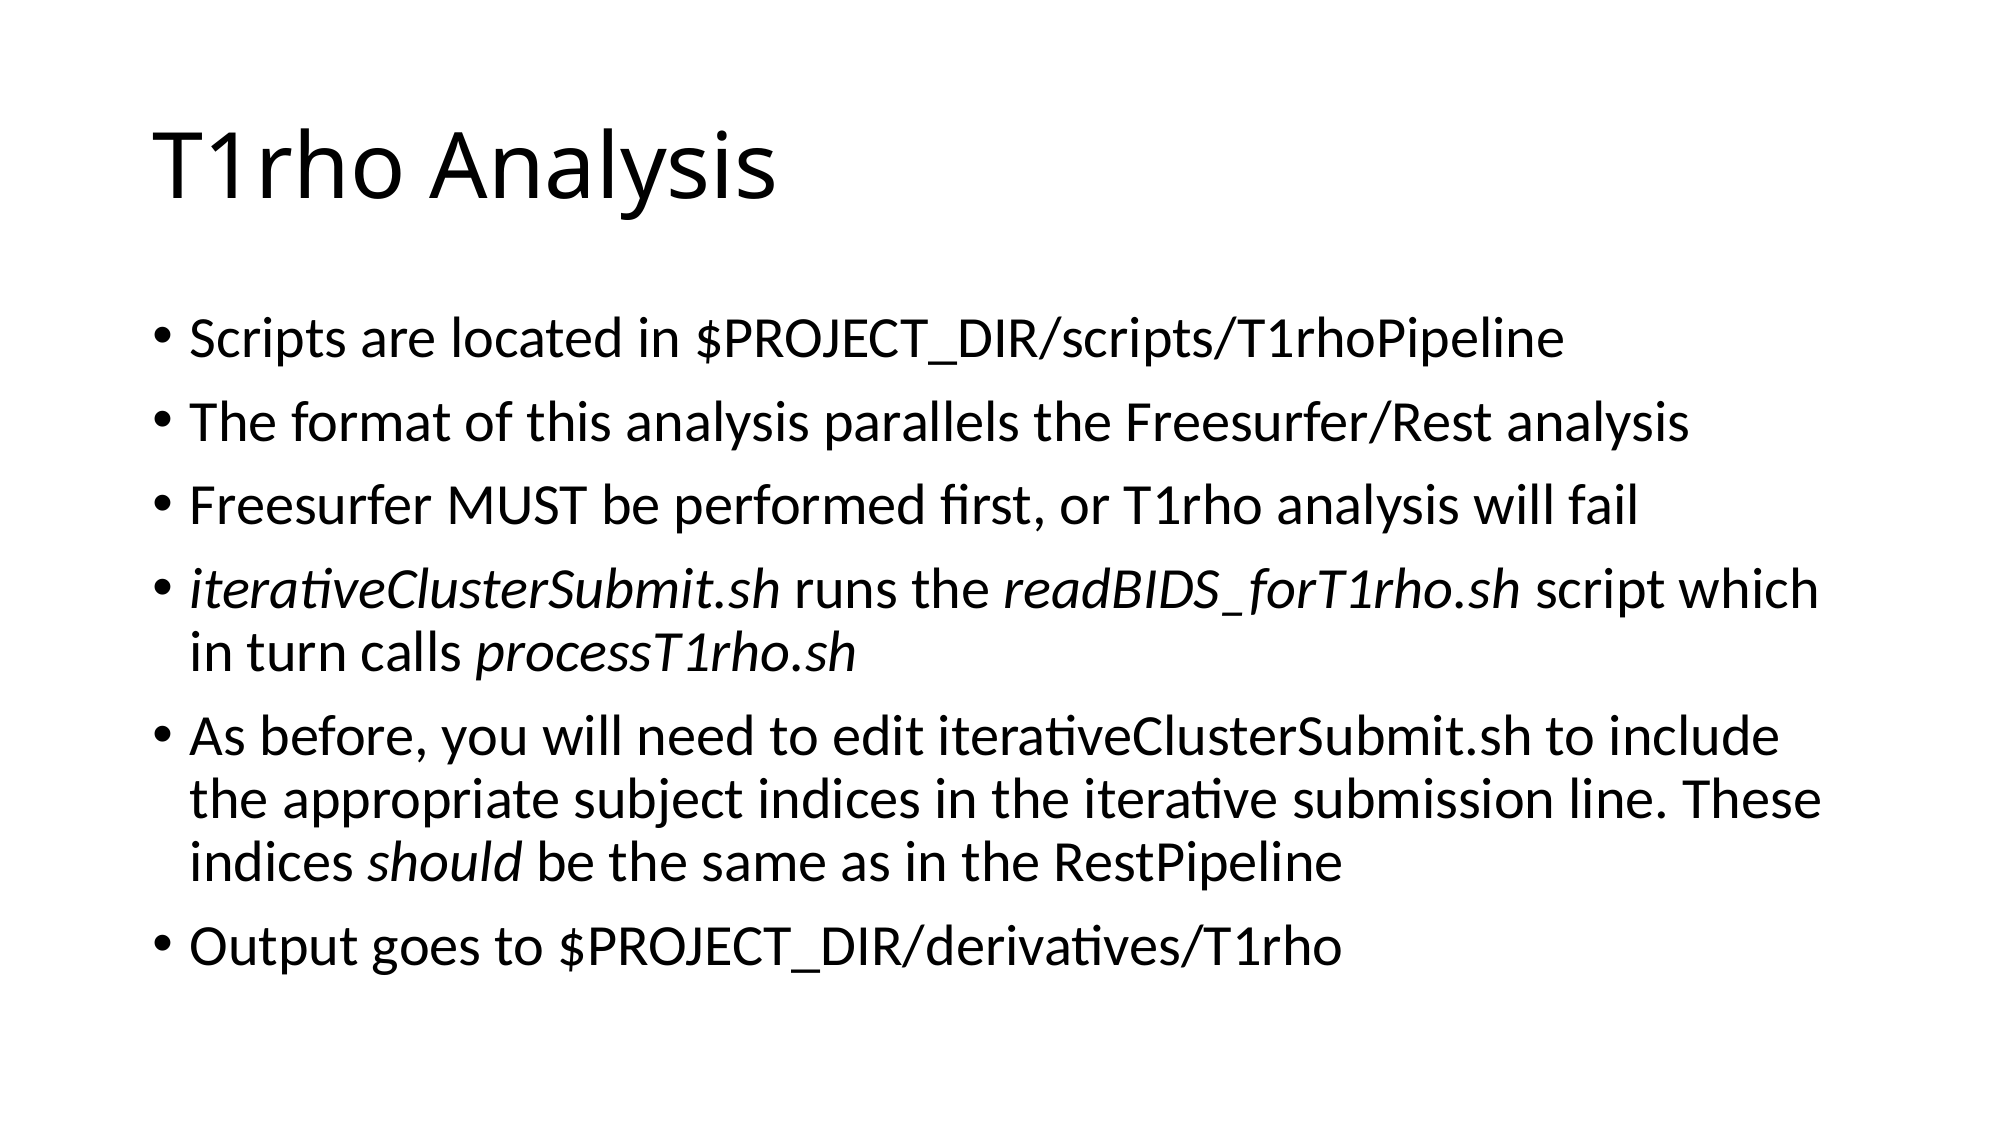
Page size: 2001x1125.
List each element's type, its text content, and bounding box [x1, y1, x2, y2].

list Scripts are located in $PROJECT_DIR/scripts/T1rhoPipeline The format of this analysis parallels the Freesurfer/Rest analysis Freesurfer MUST be performed first, or T1rho analysis will fail iterativeClusterSubmit.sh runs the readBIDS_forT1rho.sh script which in turn calls processT1rho.sh As before, you will need to edit iterativeClusterSubmit.sh to include the appropriate subject indices in the iterative submission line. These indices should be the same as in the RestPipeline Output goes to $PROJECT_DIR/derivatives/T1rho [137, 299, 1863, 1014]
title T1rho Analysis [137, 59, 1863, 278]
